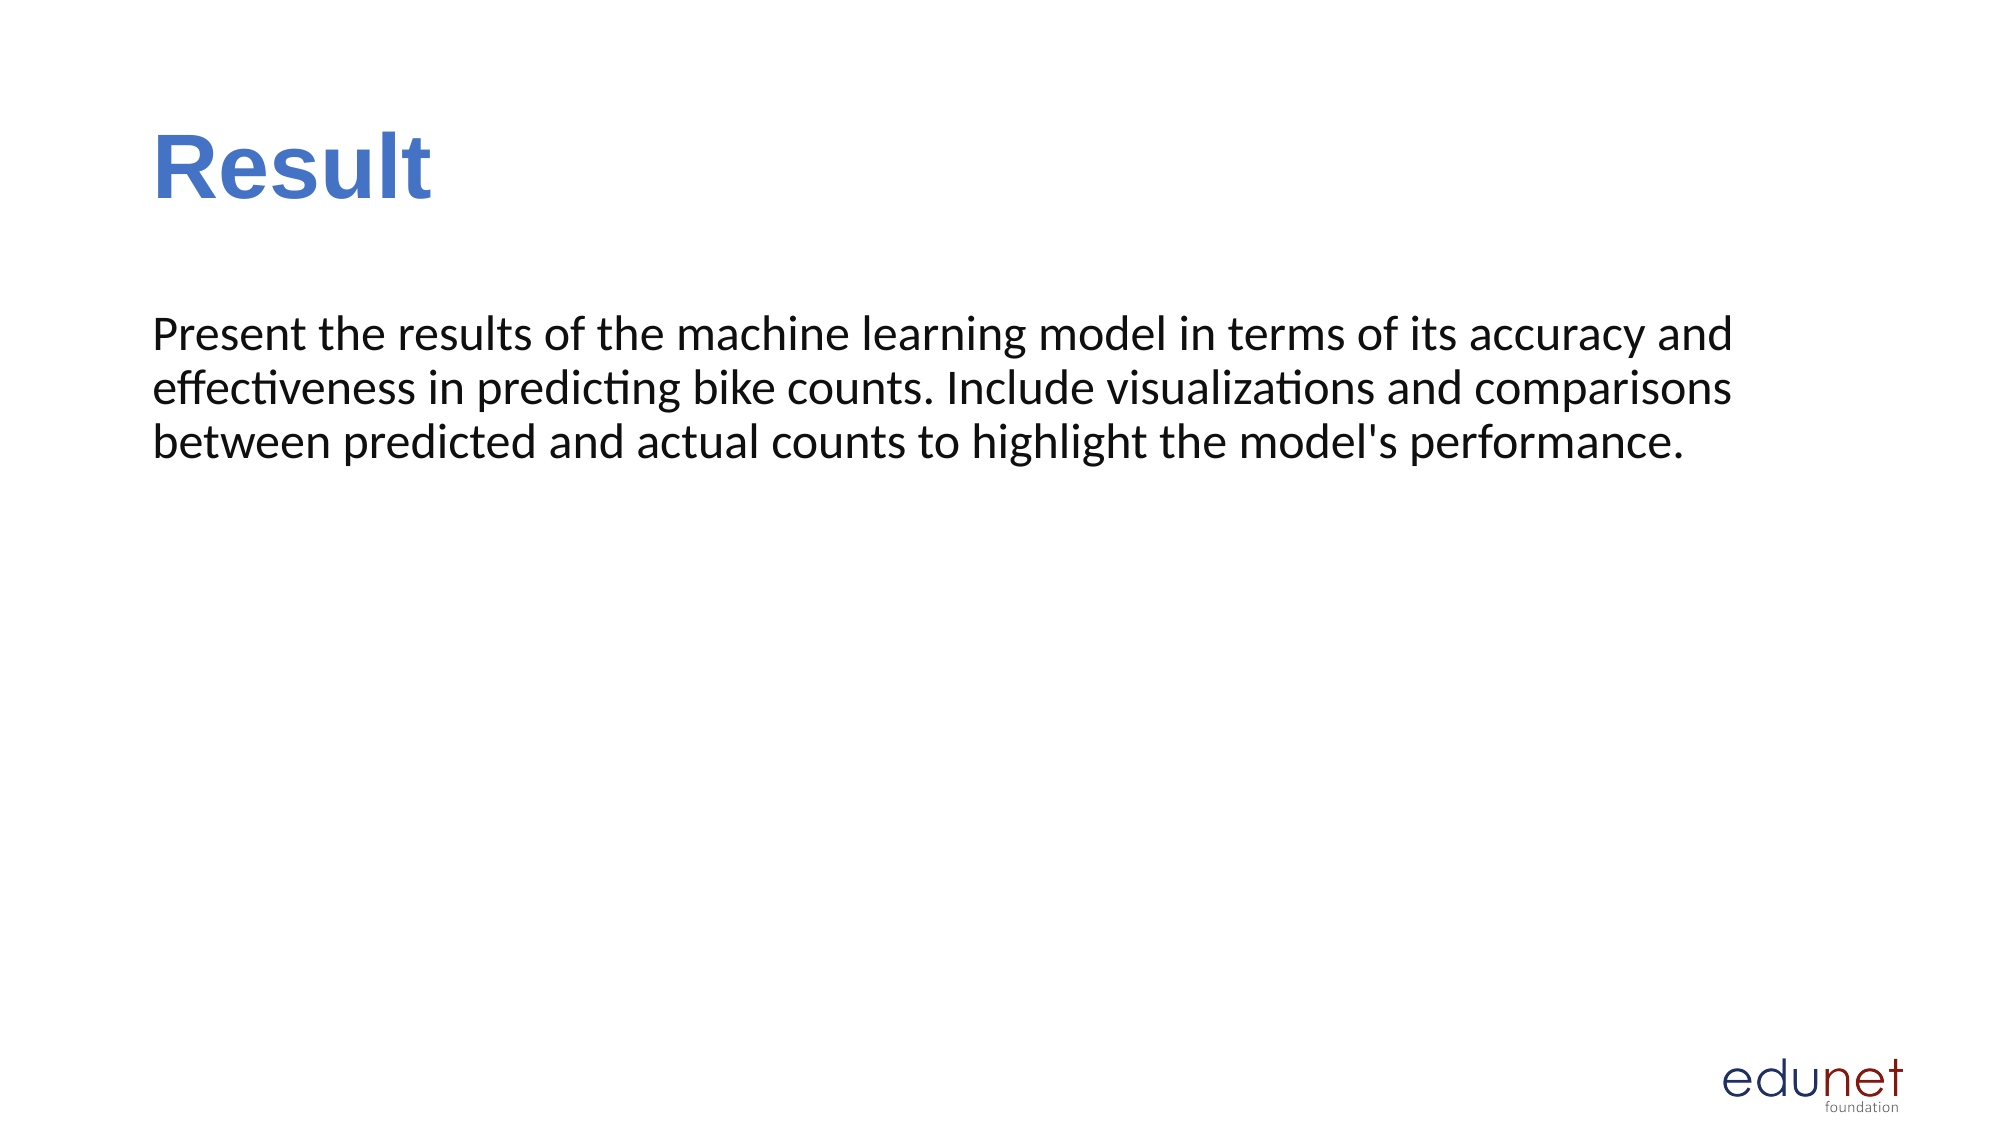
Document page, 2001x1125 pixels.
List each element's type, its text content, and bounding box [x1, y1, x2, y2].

list Present the results of the machine learning model in terms of its accuracy and effectiveness in predicting bike counts. Include visualizations and comparisons between predicted and actual counts to highlight the model's performance. [137, 299, 1863, 1014]
title Result [137, 59, 1863, 278]
picture [1719, 1056, 1905, 1116]
